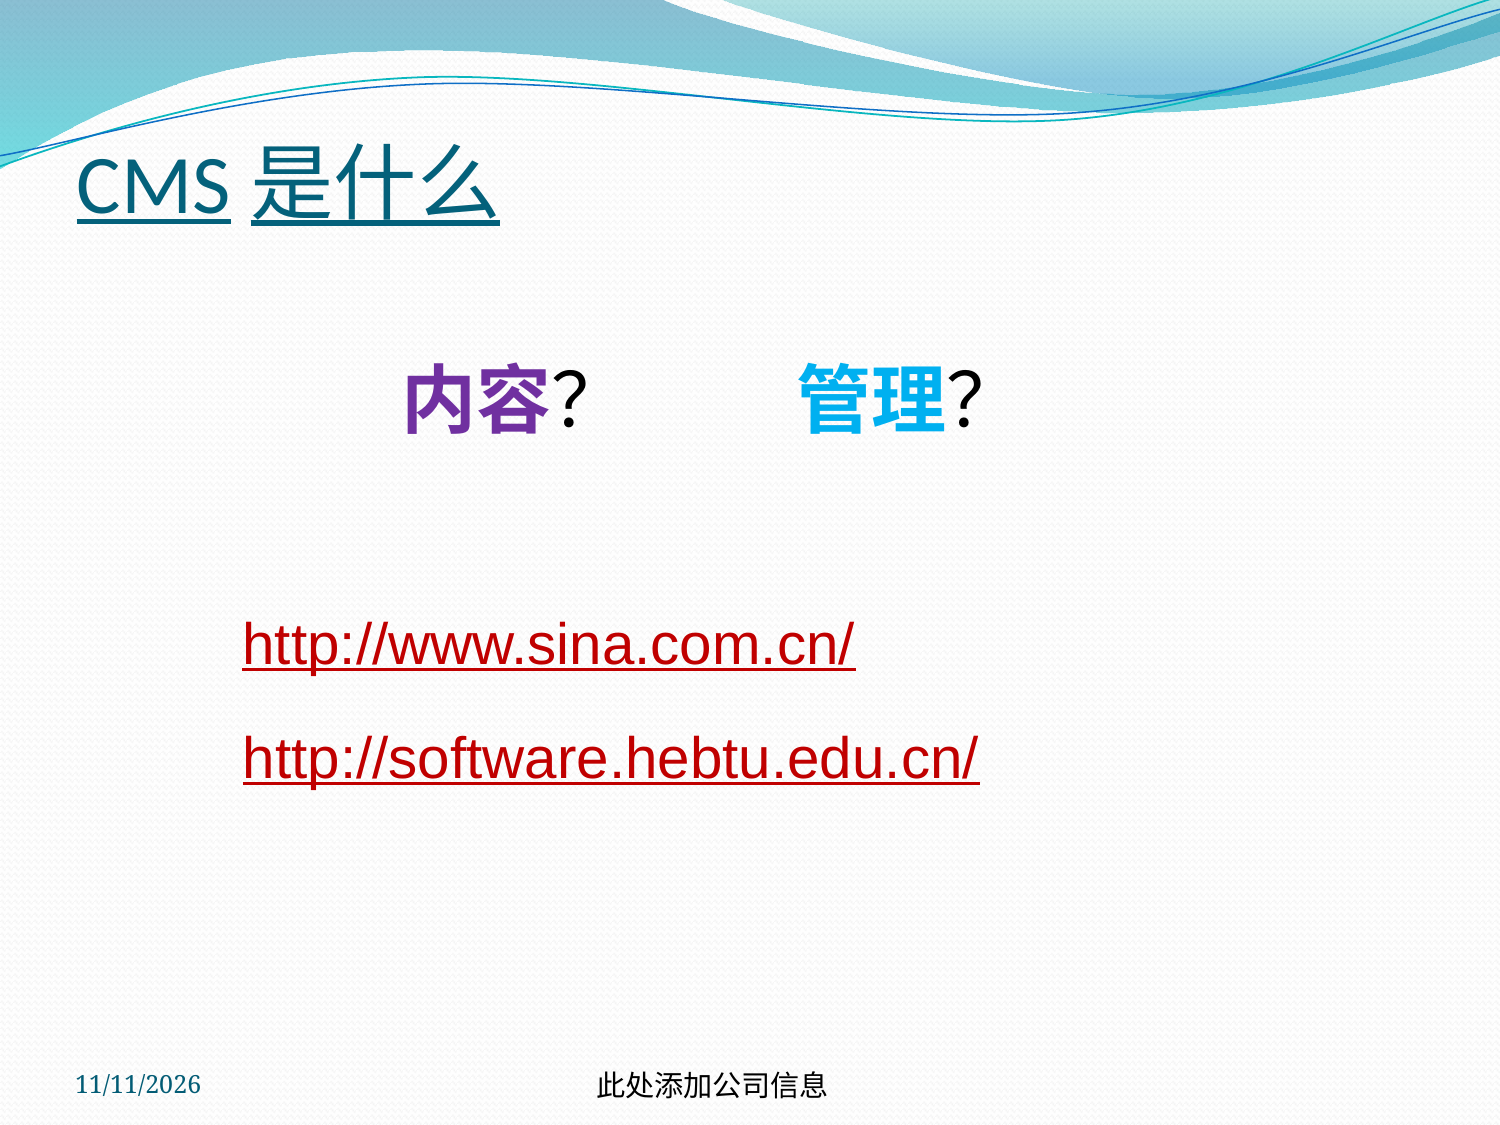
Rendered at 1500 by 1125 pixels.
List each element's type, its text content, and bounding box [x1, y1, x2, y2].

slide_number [75, 1042, 425, 1103]
text_box http://software.hebtu.edu.cn/ [228, 713, 1012, 798]
text_box 管理？ [782, 345, 1037, 450]
text_box http://www.sina.com.cn/ [227, 598, 887, 684]
title CMS是什么 [76, 101, 1427, 231]
text_box 内容？ [386, 345, 642, 450]
footer 此处添加公司信息 [437, 1042, 988, 1103]
